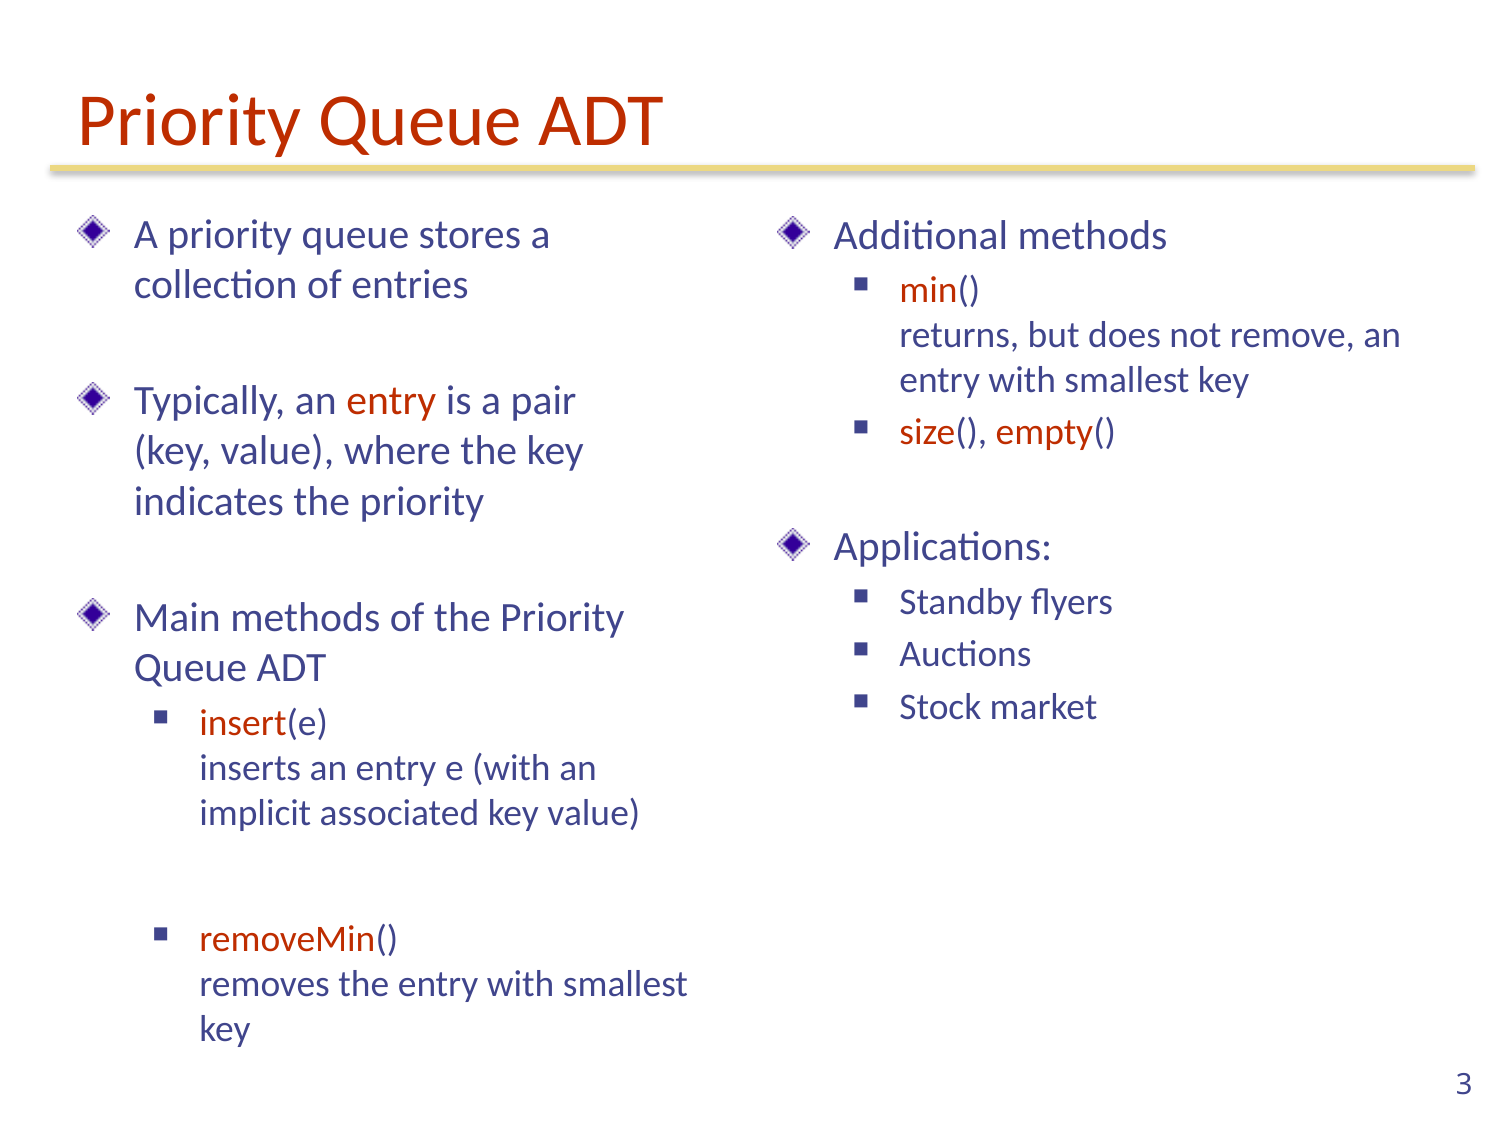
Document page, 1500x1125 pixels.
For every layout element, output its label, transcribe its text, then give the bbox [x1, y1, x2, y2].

title Priority Queue ADT [62, 49, 1463, 168]
picture [77, 382, 110, 415]
list Additional methods min() returns, but does not remove, an entry with smallest key size(), empty() Applications: Standby flyers Auctions Stock market [762, 199, 1463, 1059]
picture [777, 528, 810, 561]
picture [777, 216, 810, 249]
list A priority queue stores a collection of entries Typically, an entry is a pair (key, value), where the key indicates the priority Main methods of the Priority Queue ADT insert(e) inserts an entry e (with an implicit associated key value) removeMin() removes the entry with smallest key [62, 198, 726, 1063]
picture [77, 215, 110, 248]
slide_number 3 [1175, 1037, 1488, 1113]
picture [77, 598, 110, 631]
